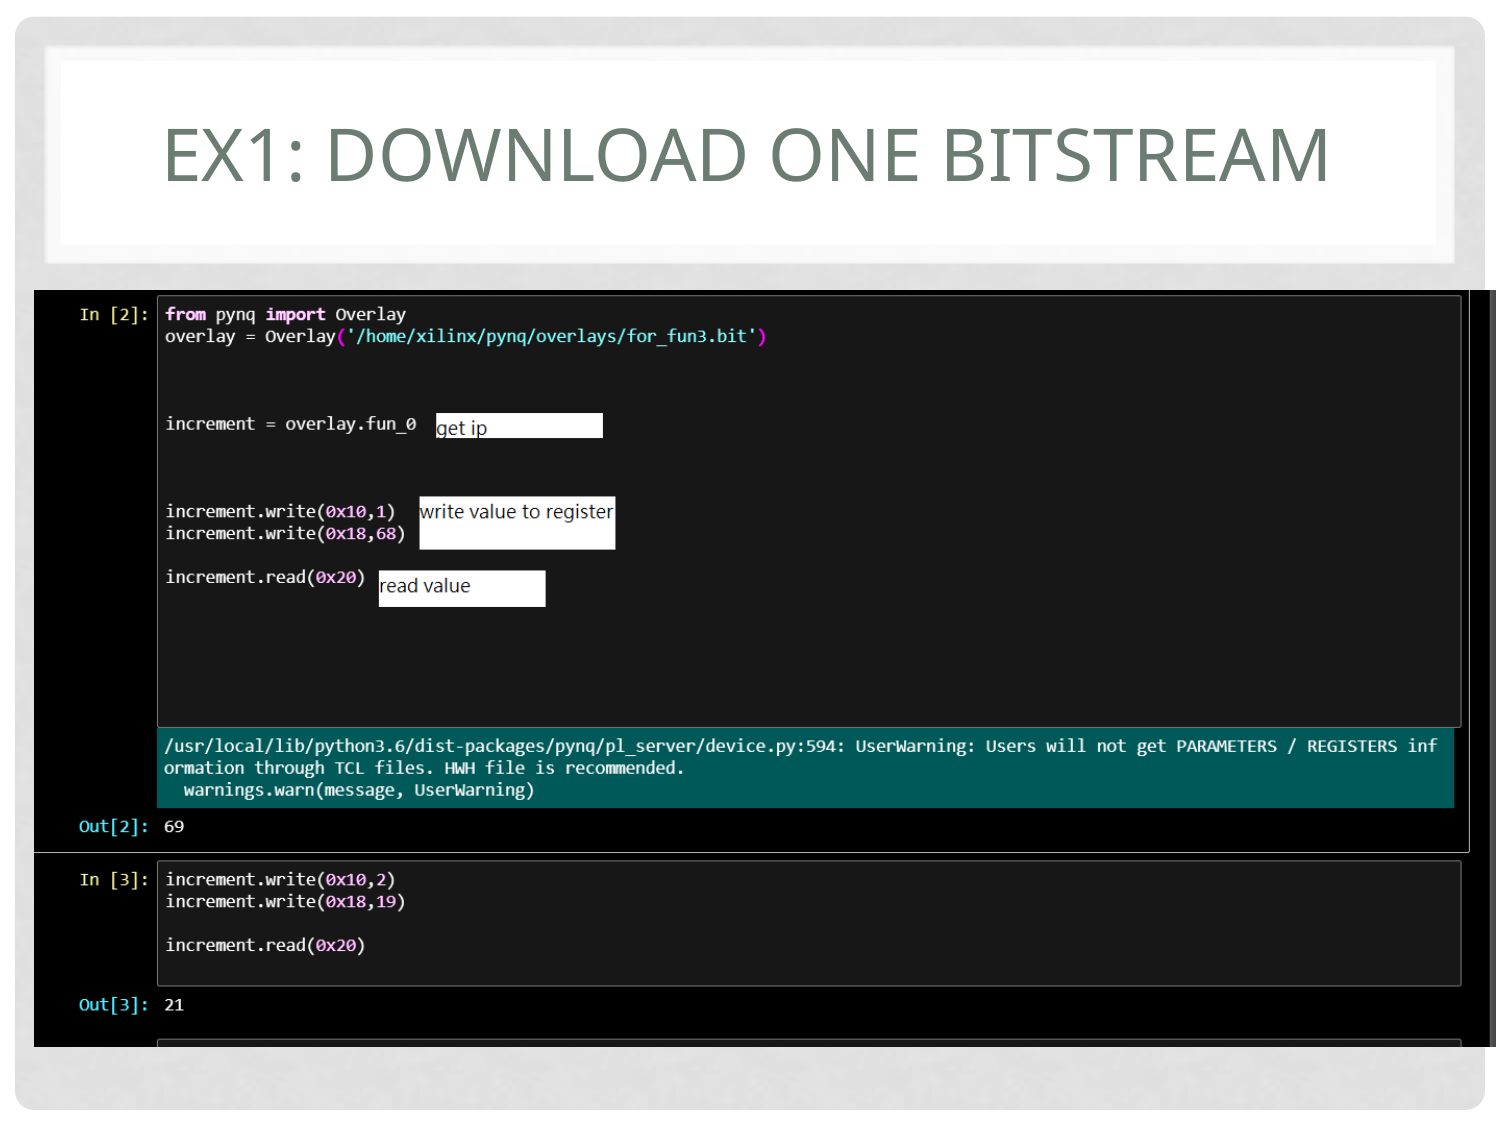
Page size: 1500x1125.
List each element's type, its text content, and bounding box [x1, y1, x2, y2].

picture [34, 290, 1497, 1048]
title Ex1: download one bitstream [69, 66, 1425, 238]
